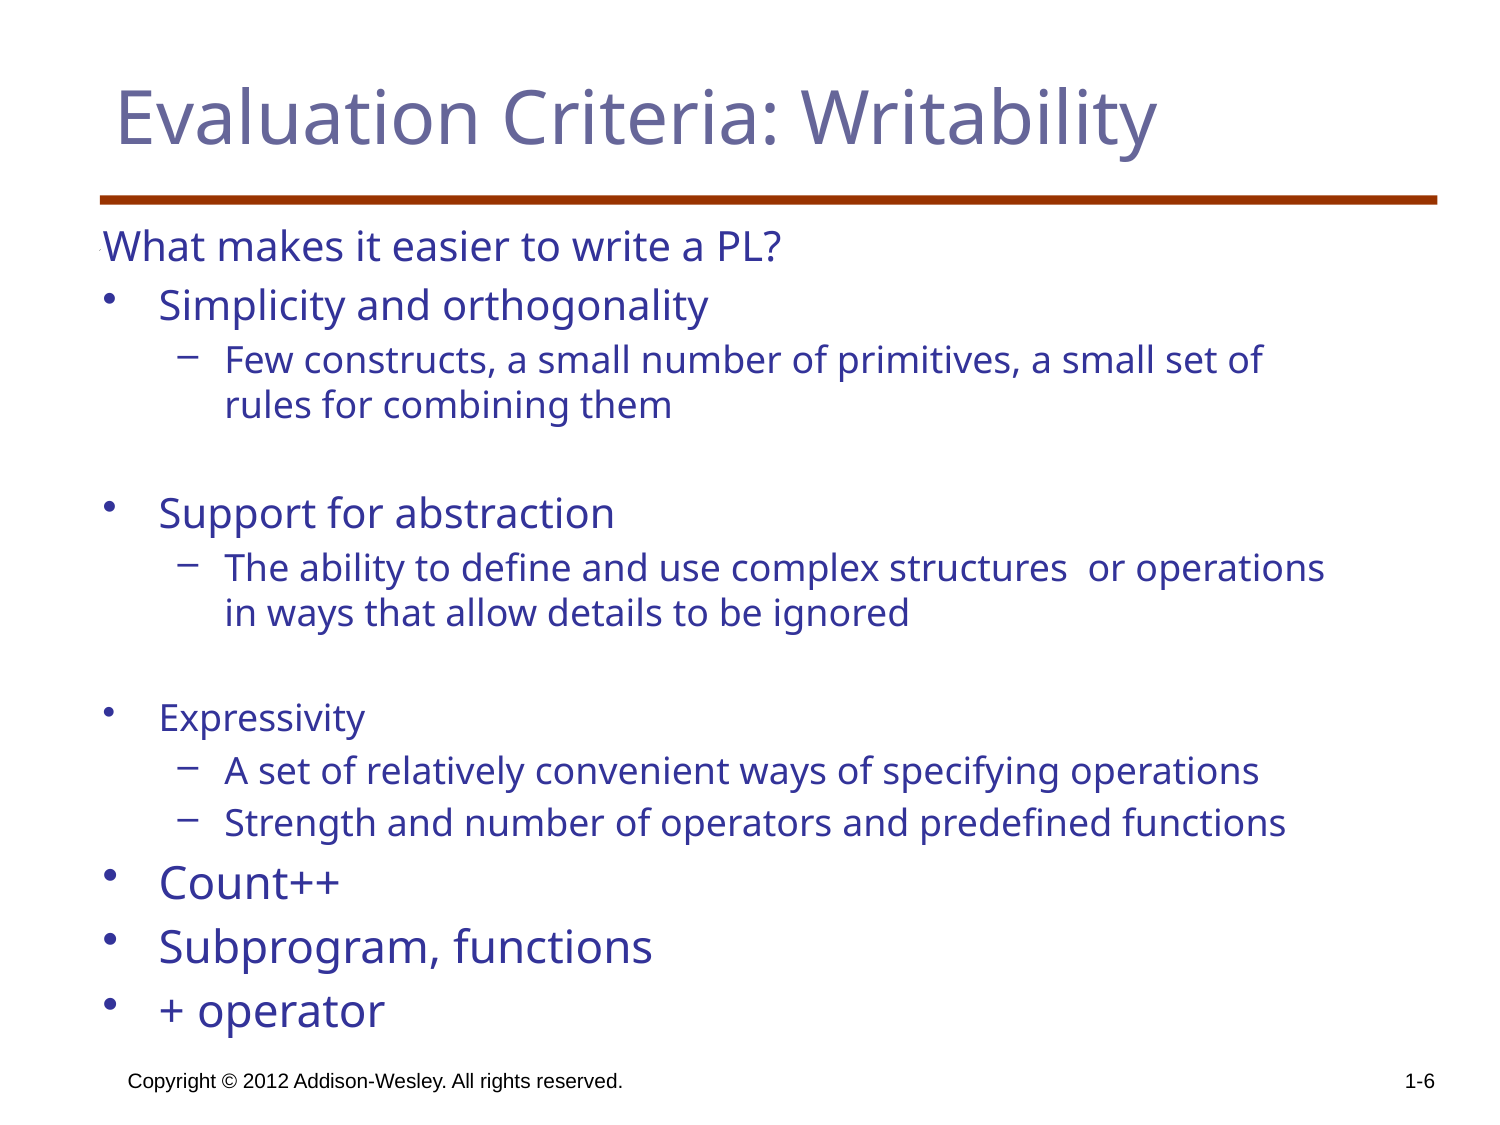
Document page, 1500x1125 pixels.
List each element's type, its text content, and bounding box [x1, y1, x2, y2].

list What makes it easier to write a PL? Simplicity and orthogonality Few constructs, a small number of primitives, a small set of rules for combining them Support for abstraction The ability to define and use complex structures or operations in ways that allow details to be ignored Expressivity A set of relatively convenient ways of specifying operations Strength and number of operators and predefined functions Count++ Subprogram, functions + operator [87, 212, 1363, 1013]
footer Copyright © 2012 Addison-Wesley. All rights reserved. [112, 1024, 801, 1101]
title Evaluation Criteria: Writability [99, 62, 1438, 250]
slide_number 1-6 [1137, 1024, 1451, 1101]
